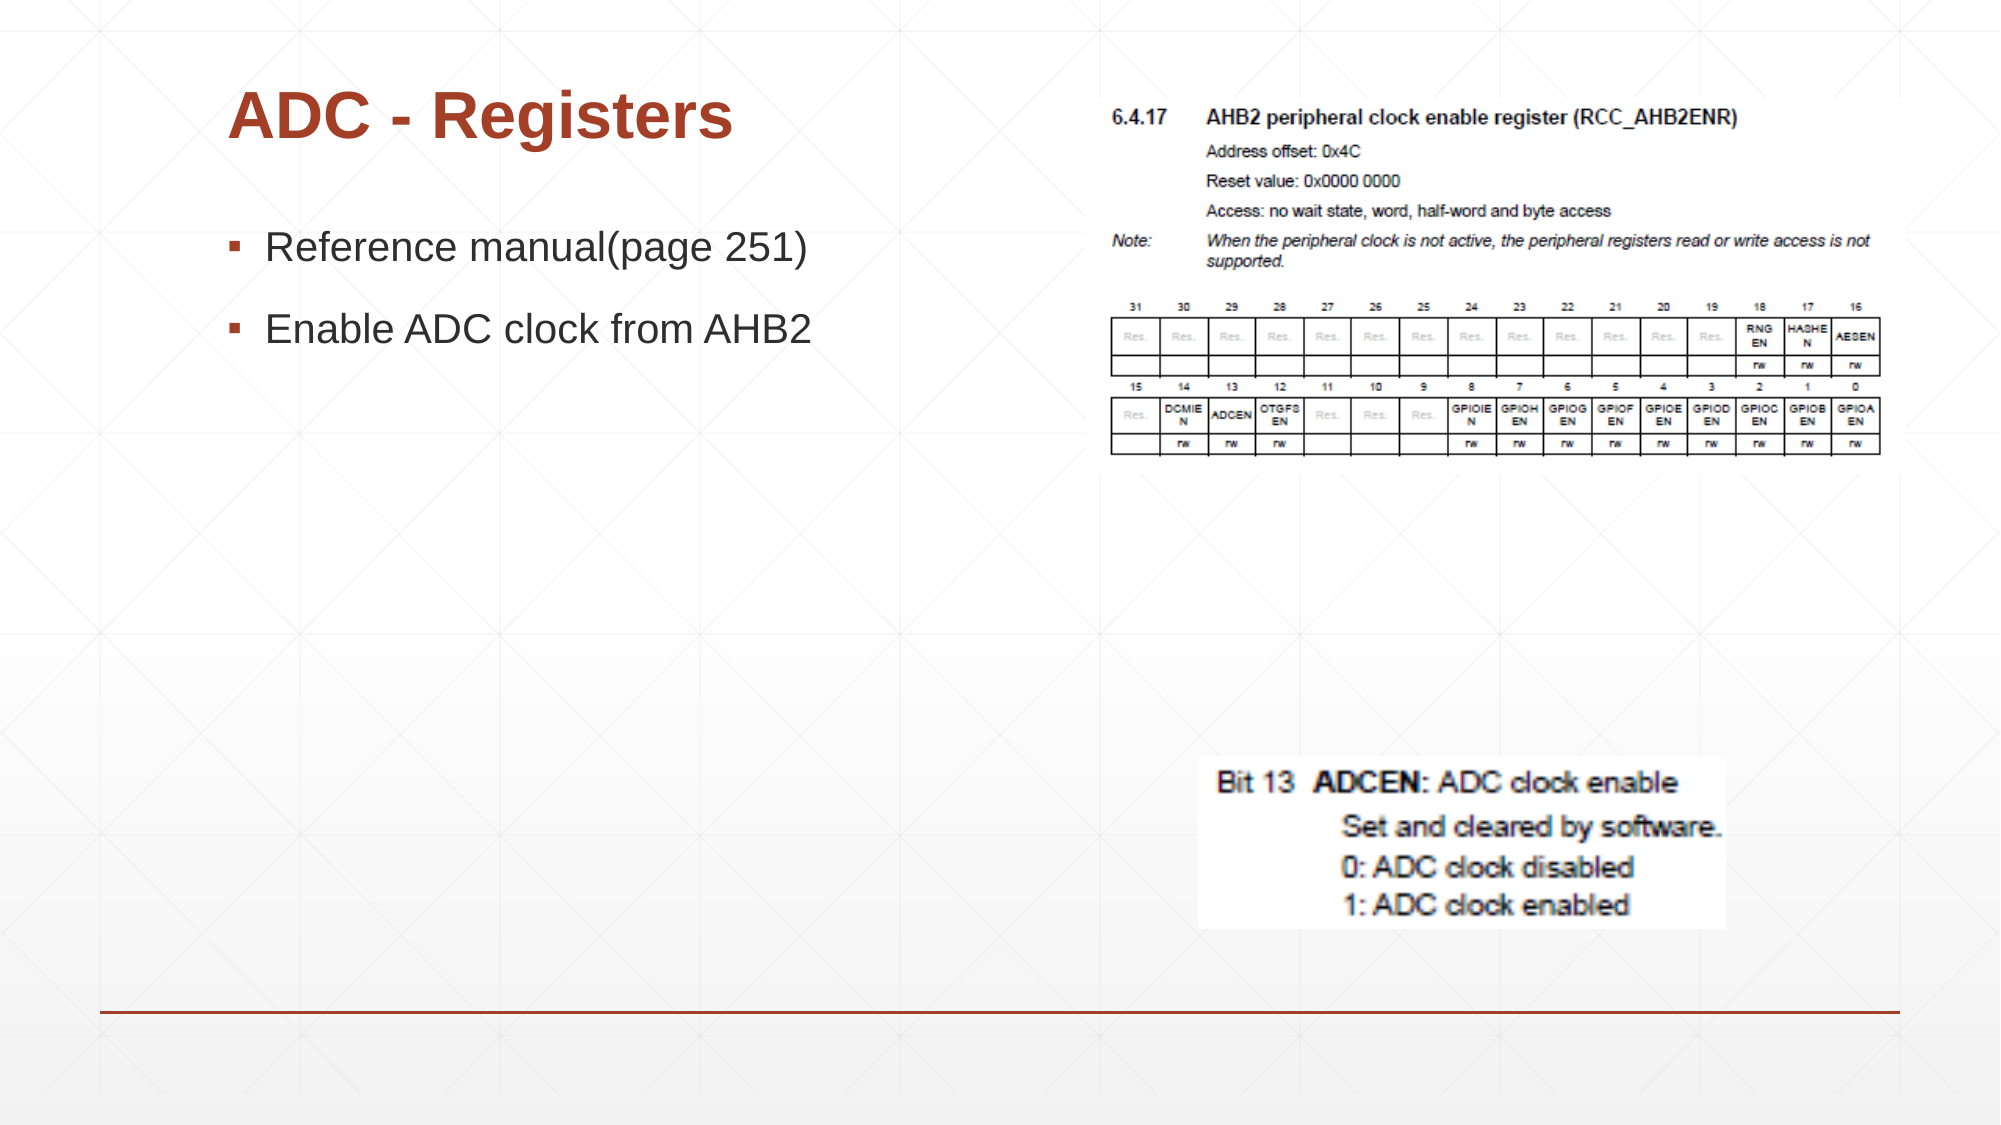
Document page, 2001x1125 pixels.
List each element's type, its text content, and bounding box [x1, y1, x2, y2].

title ADC - Registers [212, 0, 1788, 161]
picture [1086, 98, 1906, 474]
list Reference manual(page 251) Enable ADC clock from AHB2 [212, 217, 1016, 843]
picture [1198, 756, 1726, 929]
